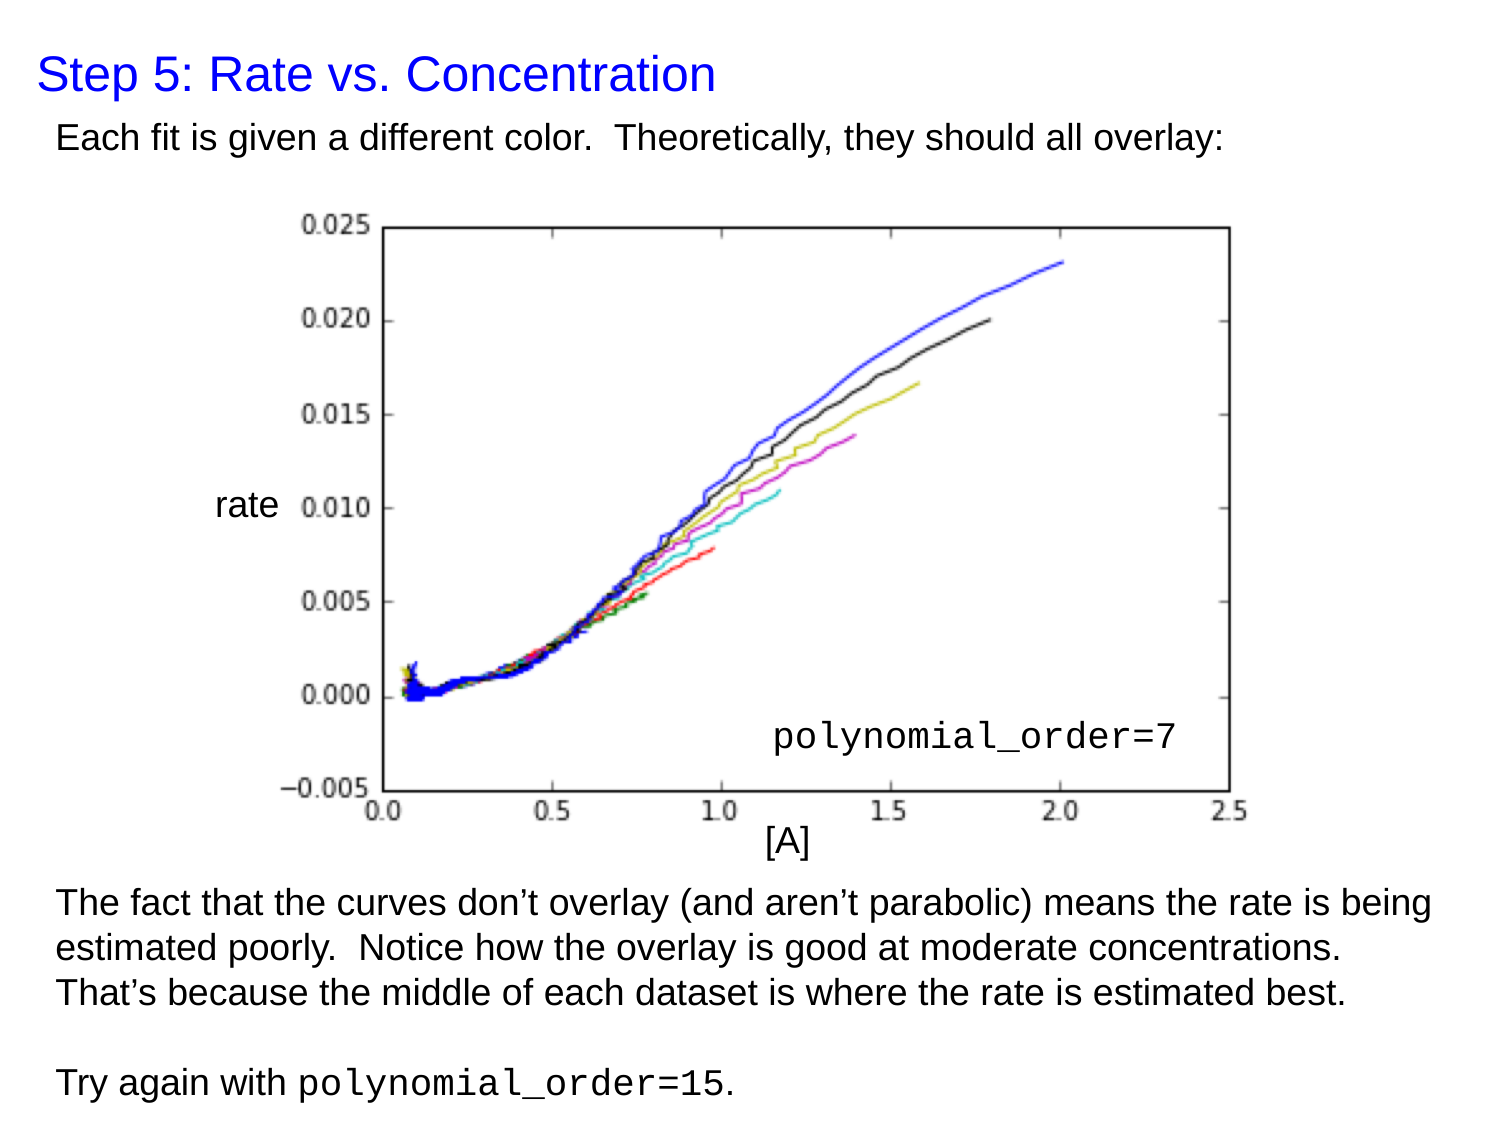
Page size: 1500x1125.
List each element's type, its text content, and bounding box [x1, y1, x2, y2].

picture [261, 190, 1260, 848]
text_box Each fit is given a different color. Theoretically, they should all overlay: The fact that the curves don’t overlay (and aren’t parabolic) means the rate is being estimated poorly. Notice how the overlay is good at moderate concentrations. That’s because the middle of each dataset is where the rate is estimated best. Try again with polynomial_order=15. [40, 105, 1467, 1111]
text_box [A] [750, 856, 971, 869]
text_box Step 5: Rate vs. Concentration [21, 34, 971, 110]
text_box rate [200, 473, 256, 533]
